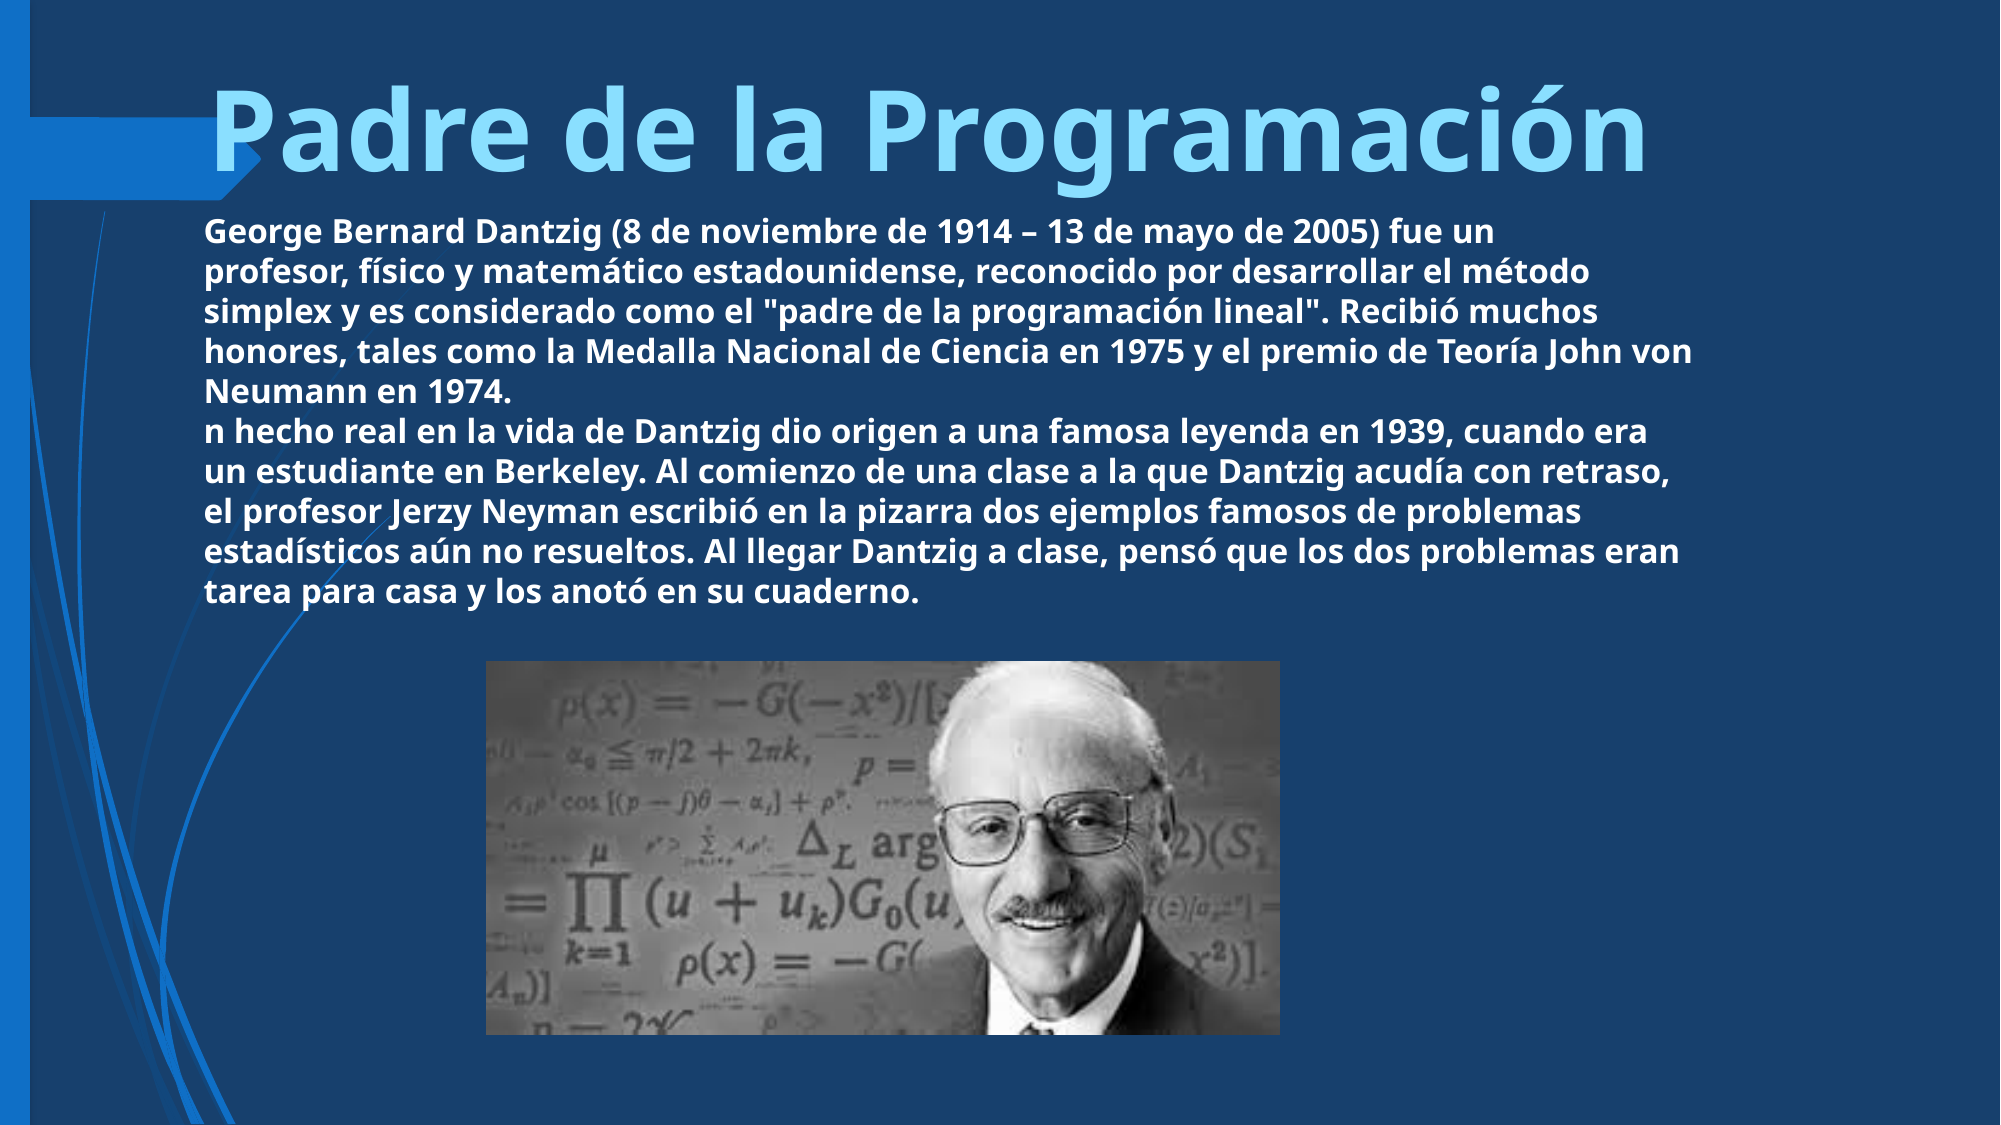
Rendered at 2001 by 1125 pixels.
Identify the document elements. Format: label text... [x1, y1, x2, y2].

title George Bernard Dantzig (8 de noviembre de 1914 – 13 de mayo de 2005) fue un profesor, físico y matemático estadounidense, reconocido por desarrollar el método simplex y es considerado como el "padre de la programación lineal". Recibió muchos honores, tales como la Medalla Nacional de Ciencia en 1975 y el premio de Teoría John von Neumann en 1974. n hecho real en la vida de Dantzig dio origen a una famosa leyenda en 1939, cuando era un estudiante en Berkeley. Al comienzo de una clase a la que Dantzig acudía con retraso, el profesor Jerzy Neyman escribió en la pizarra dos ejemplos famosos de problemas estadísticos aún no resueltos. Al llegar Dantzig a clase, pensó que los dos problemas eran tarea para casa y los anotó en su cuaderno. [188, 203, 1713, 640]
text_box Padre de la Programación [192, 51, 1697, 202]
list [486, 661, 1280, 1035]
